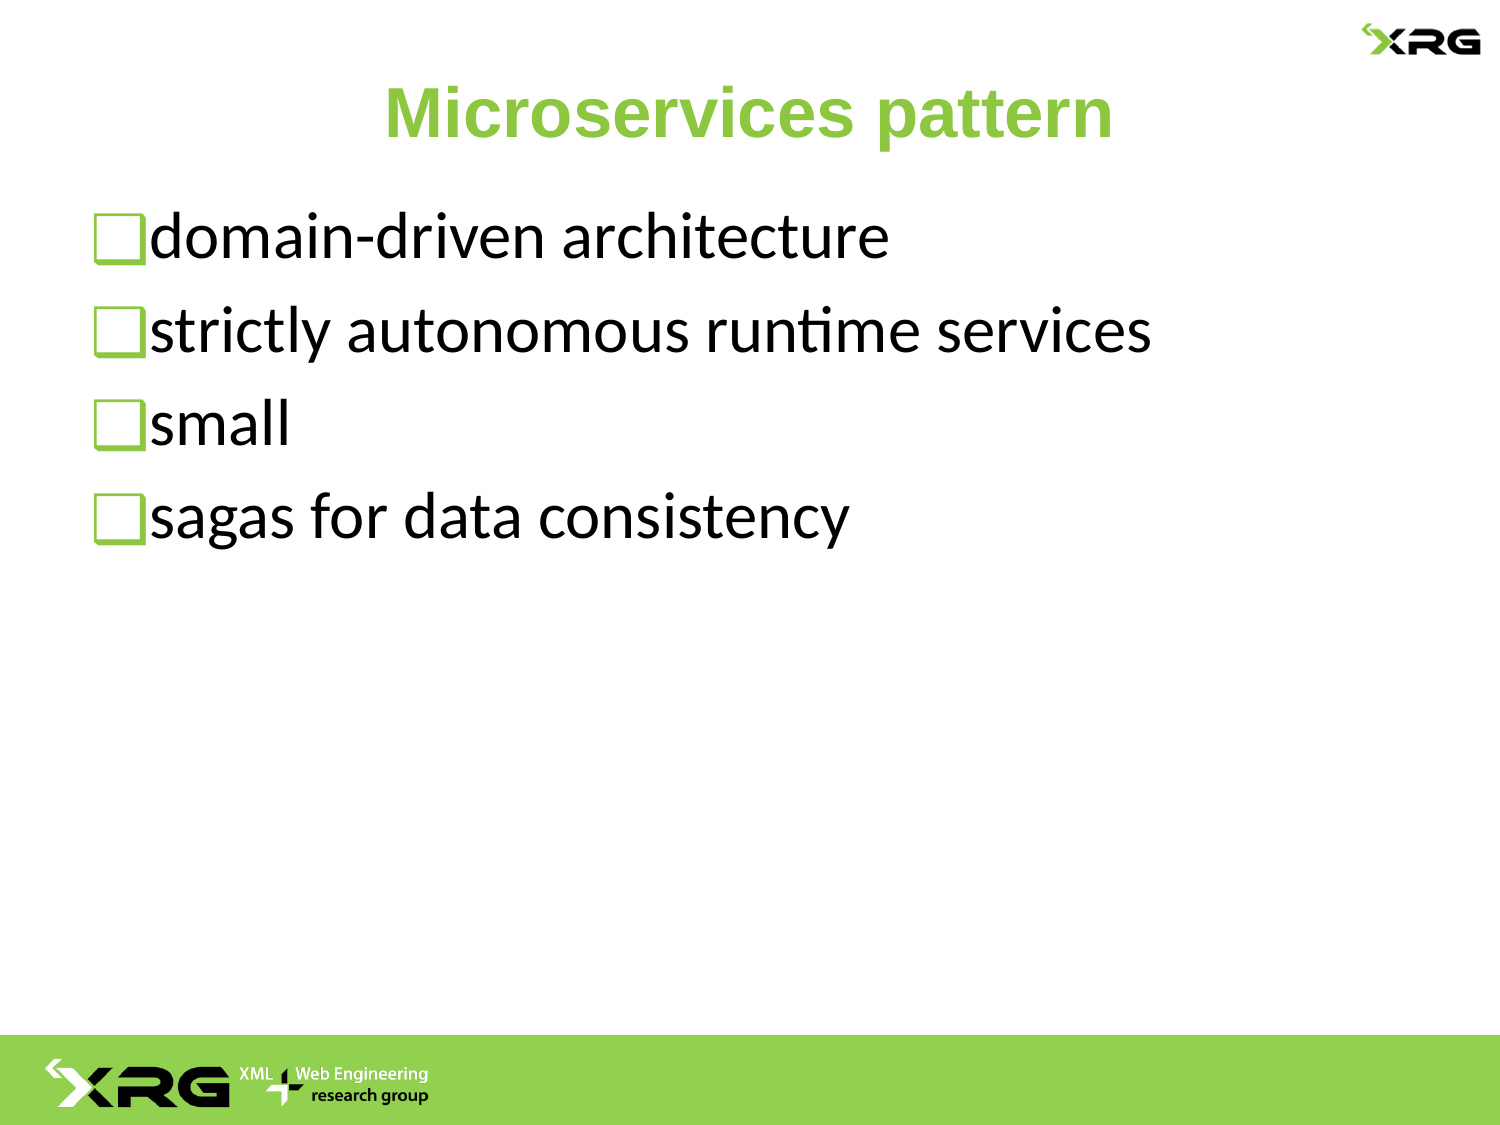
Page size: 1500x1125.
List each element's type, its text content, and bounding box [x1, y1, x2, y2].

picture [37, 1054, 435, 1111]
picture [1357, 19, 1483, 60]
list domain-driven architecture strictly autonomous runtime services small sagas for data consistency [75, 184, 1425, 1005]
title Microservices pattern [75, 45, 1425, 173]
